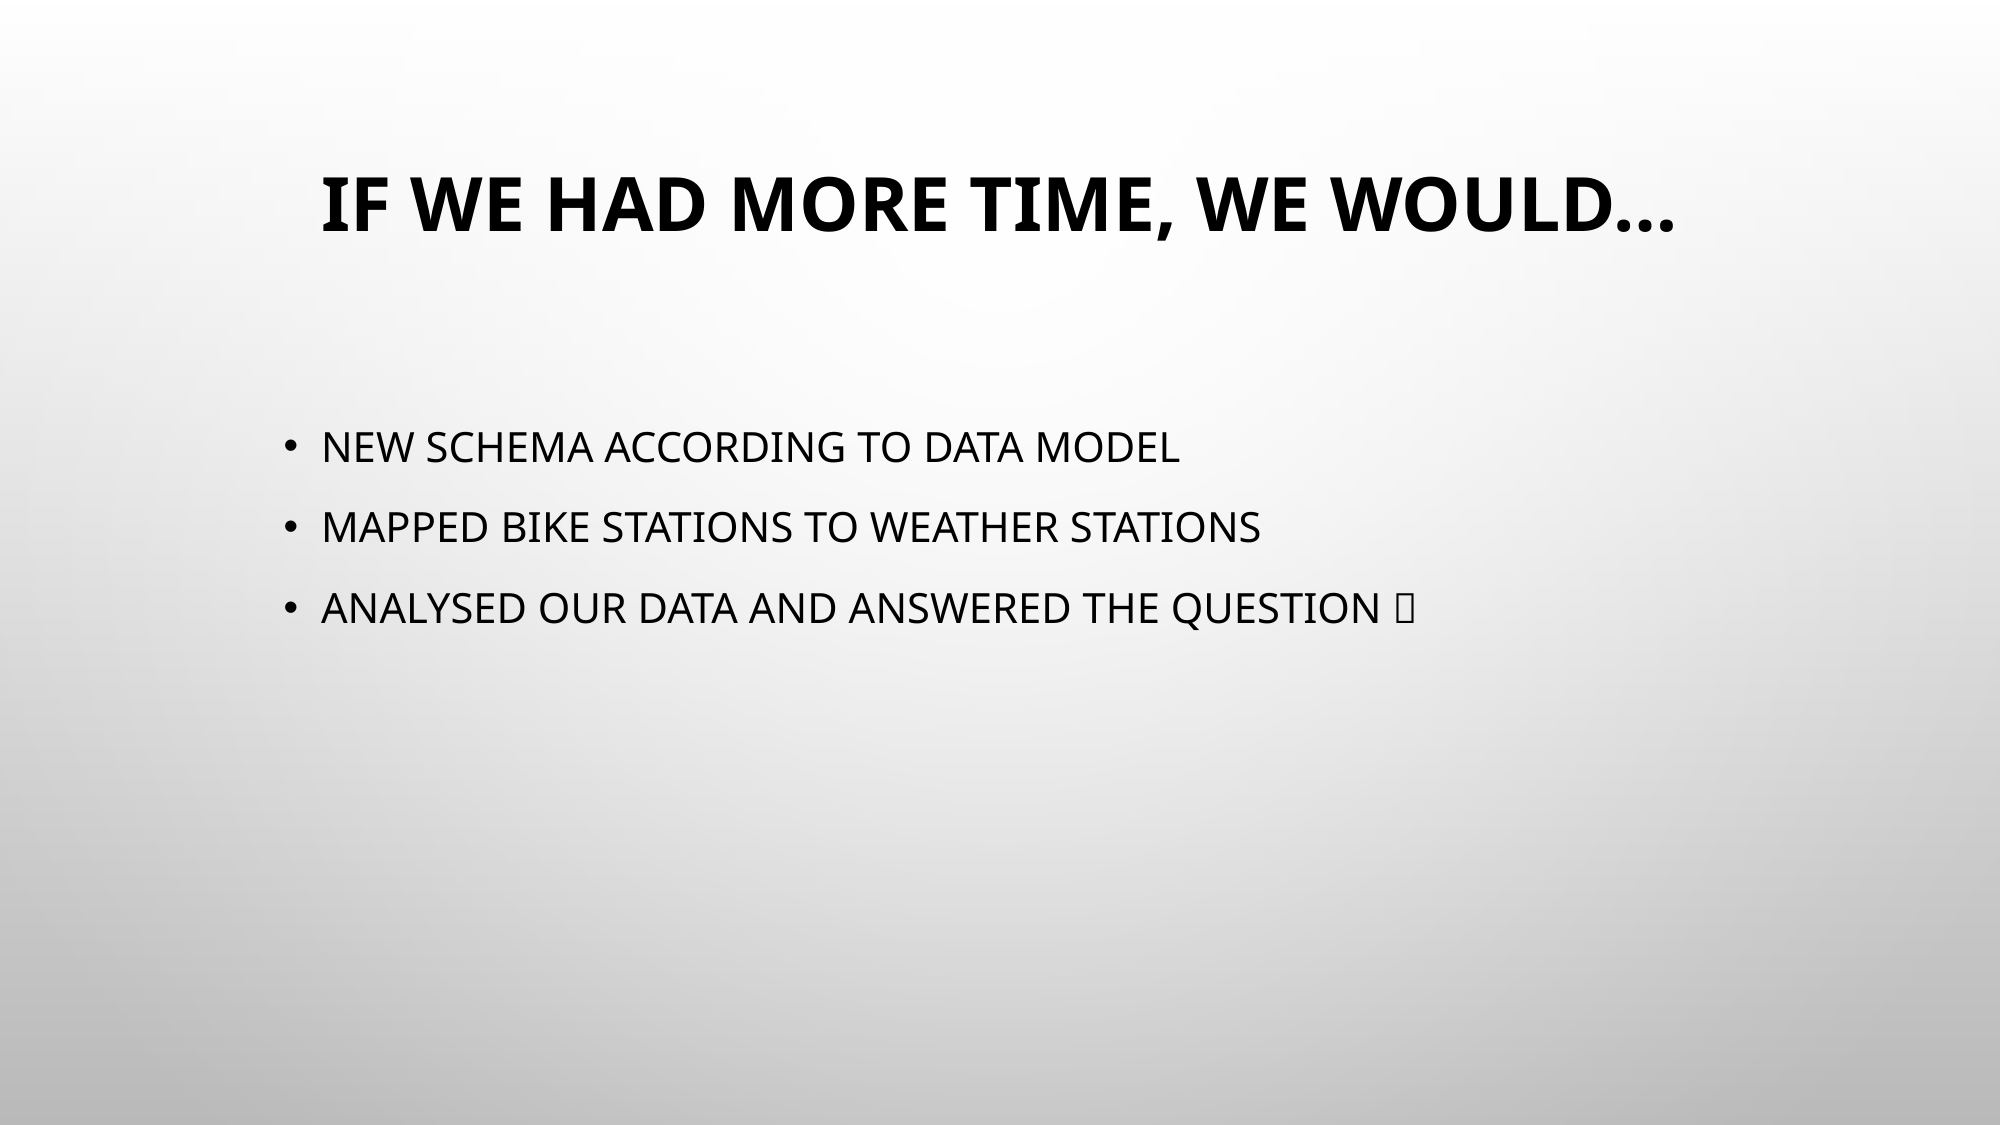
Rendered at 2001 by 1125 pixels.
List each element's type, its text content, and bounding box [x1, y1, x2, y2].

title If we had more time, we would… [269, 102, 1731, 313]
list New schema according to data model Mapped bike stations to weather stations Analysed our data and answered the question  [268, 402, 1731, 1023]
picture [0, 0, 2000, 1125]
